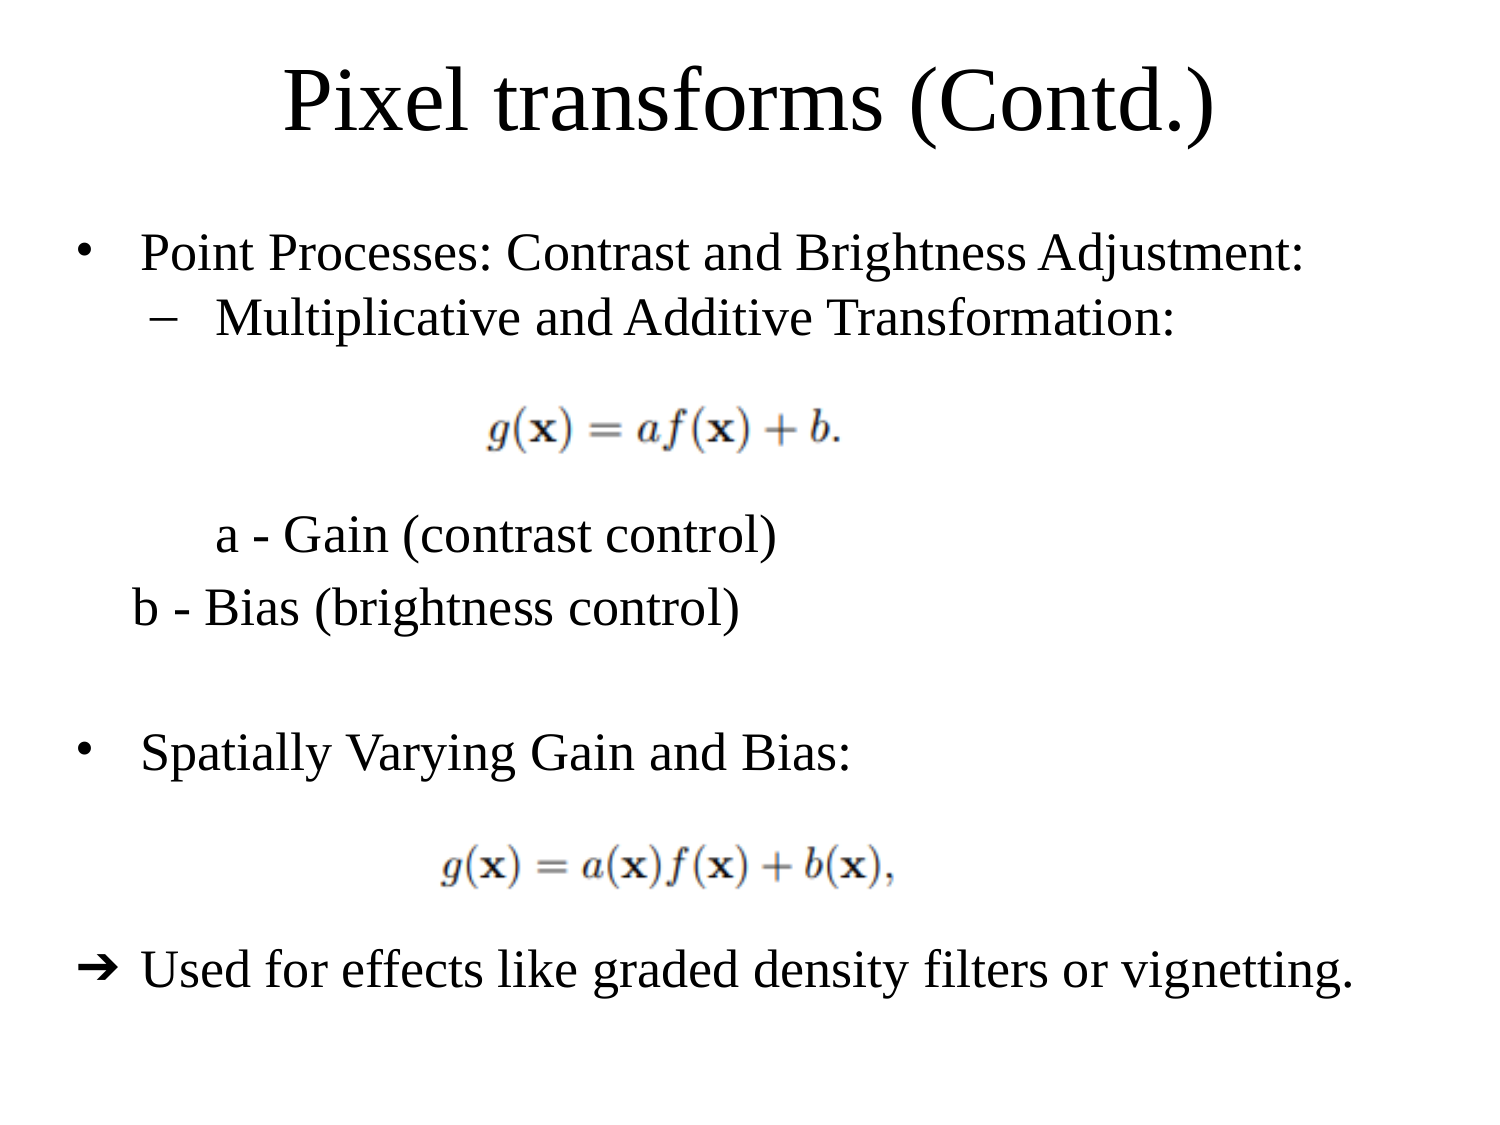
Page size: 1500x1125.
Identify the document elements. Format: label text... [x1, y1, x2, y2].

picture [393, 805, 938, 916]
picture [405, 369, 910, 480]
title Pixel transforms (Contd.) [50, 0, 1450, 188]
list Point Processes: Contrast and Brightness Adjustment: Multiplicative and Additive Transformation: a - Gain (contrast control) b - Bias (brightness control) Spatially Varying Gain and Bias: Used for effects like graded density filters or vignetting. [50, 208, 1500, 1047]
